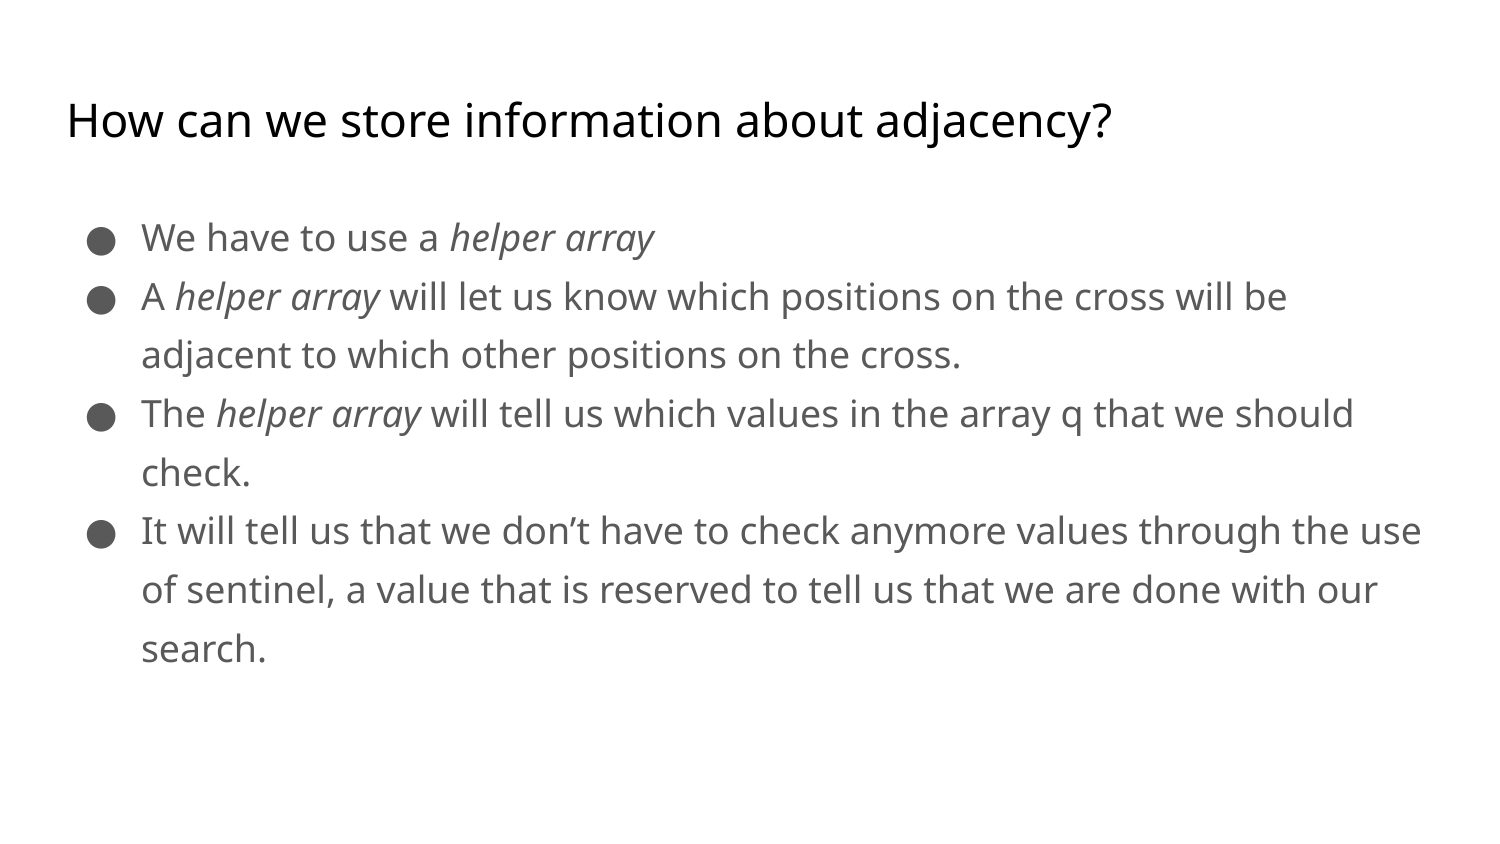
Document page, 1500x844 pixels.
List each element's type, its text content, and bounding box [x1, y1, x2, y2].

title How can we store information about adjacency? [51, 72, 1449, 167]
list We have to use a helper array A helper array will let us know which positions on the cross will be adjacent to which other positions on the cross. The helper array will tell us which values in the array q that we should check. It will tell us that we don’t have to check anymore values through the use of sentinel, a value that is reserved to tell us that we are done with our search. [51, 189, 1449, 750]
